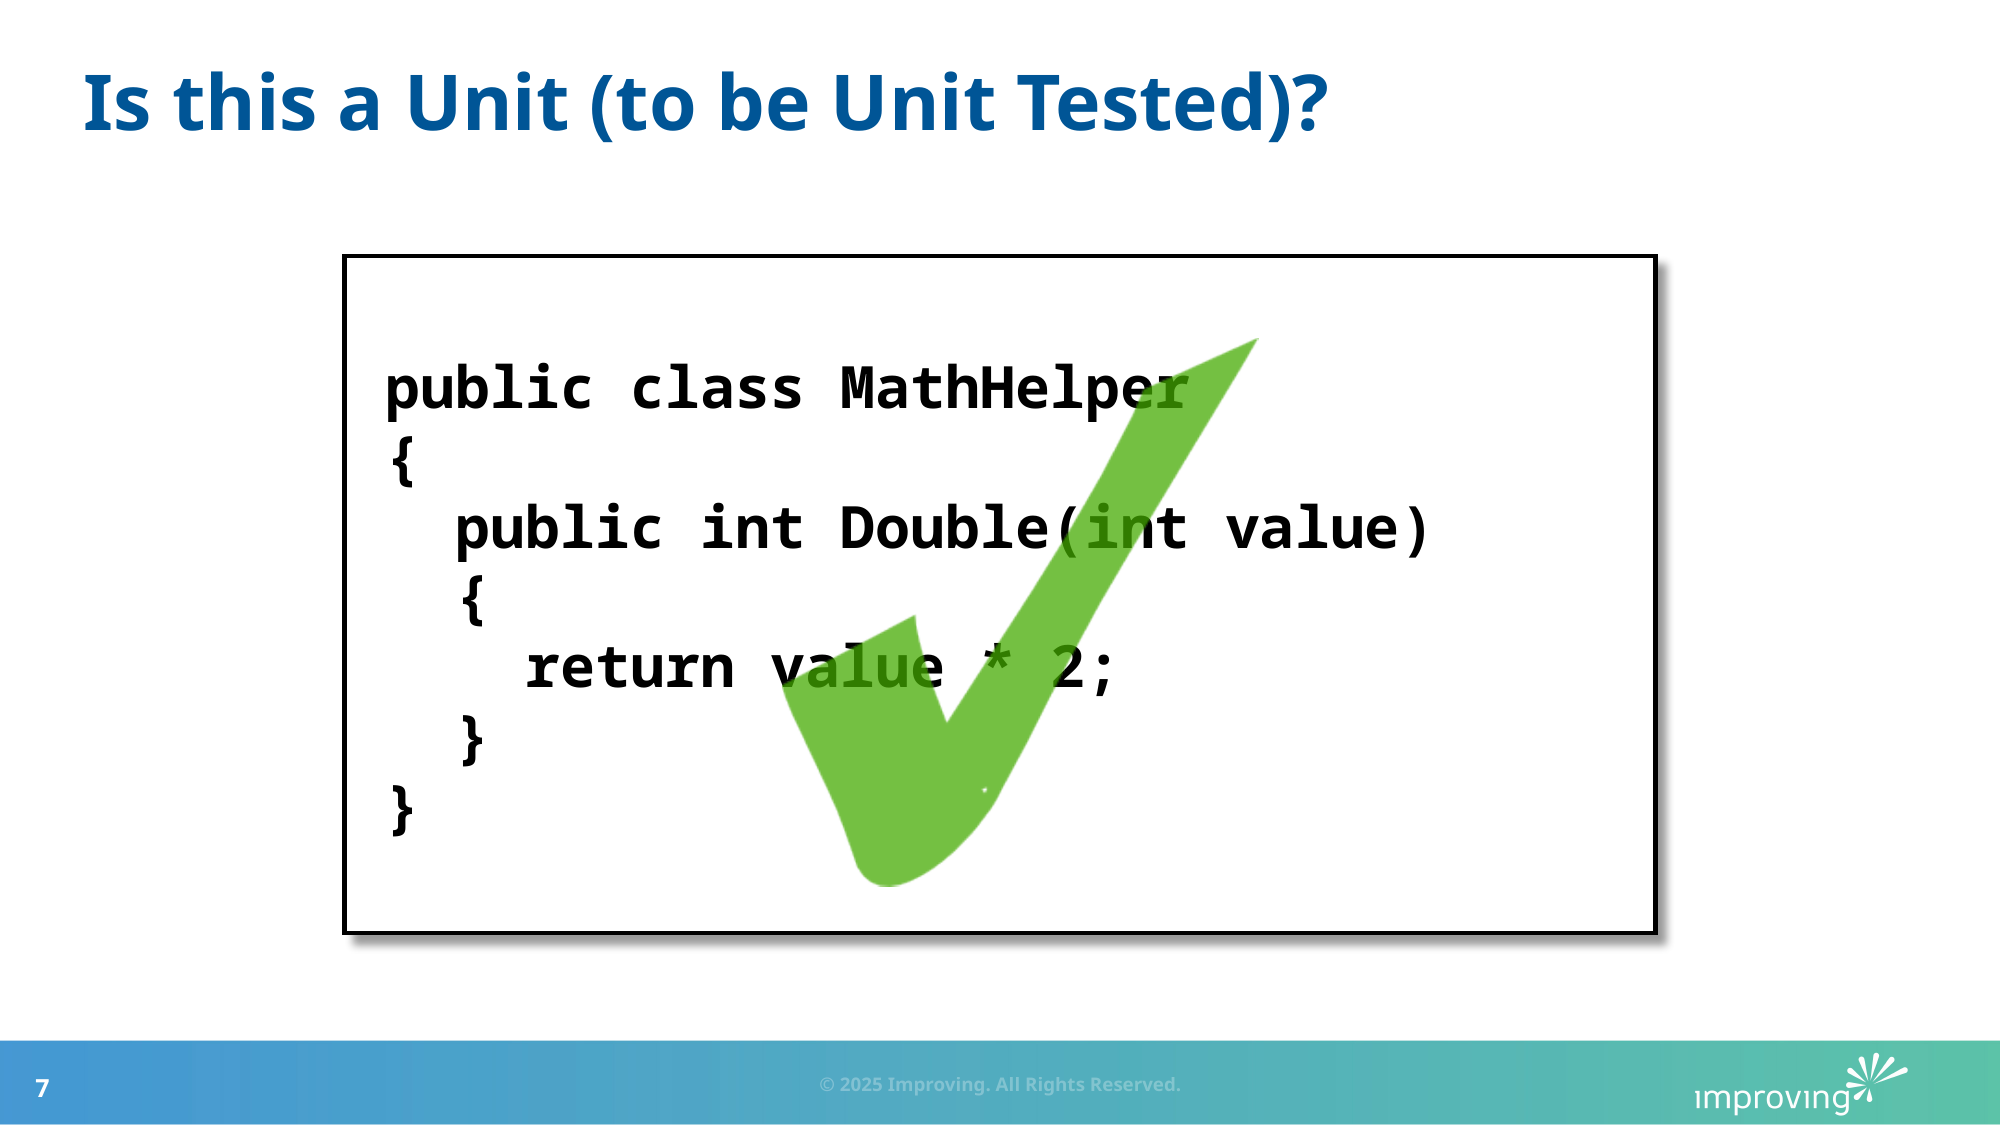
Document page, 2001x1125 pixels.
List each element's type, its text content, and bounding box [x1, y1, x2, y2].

slide_number 7 [27, 1064, 63, 1111]
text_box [344, 255, 1656, 934]
picture [0, 0, 2000, 1125]
title Is this a Unit (to be Unit Tested)? [75, 44, 1916, 156]
